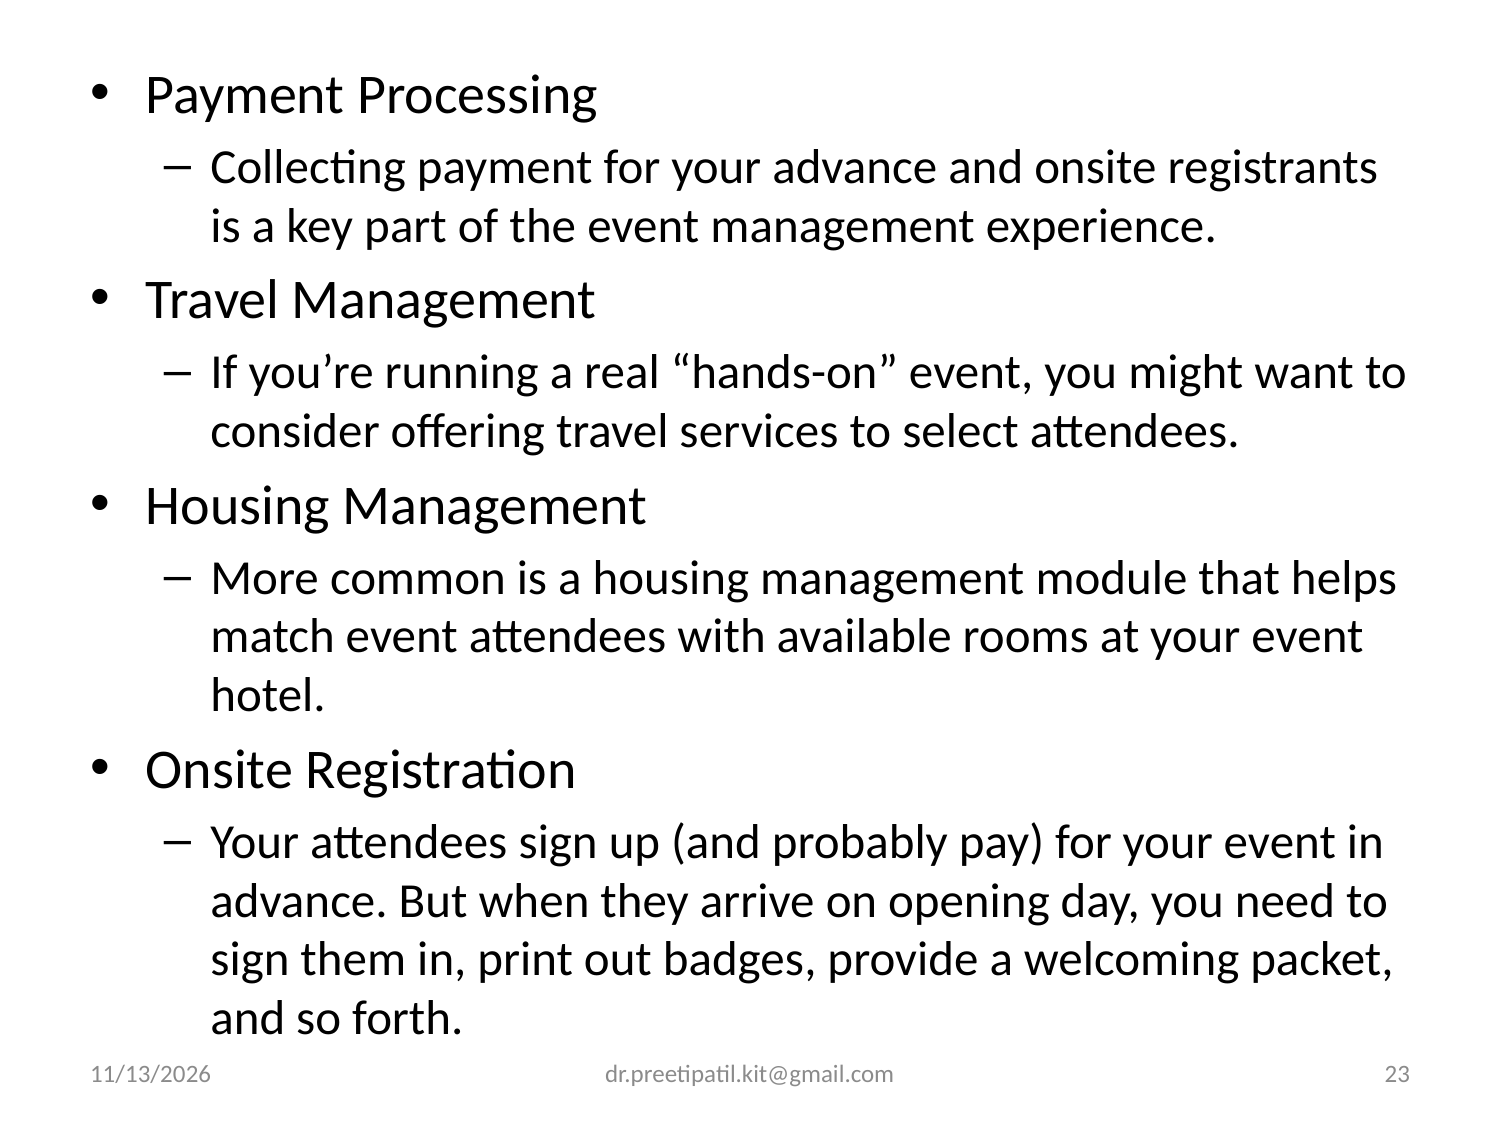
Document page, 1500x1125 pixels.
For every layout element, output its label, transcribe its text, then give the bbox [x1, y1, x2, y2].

slide_number 23 [1074, 1042, 1425, 1103]
list Payment Processing Collecting payment for your advance and onsite registrants is a key part of the event management experience. Travel Management If you’re running a real “hands-on” event, you might want to consider offering travel services to select attendees. Housing Management More common is a housing management module that helps match event attendees with available rooms at your event hotel. Onsite Registration Your attendees sign up (and probably pay) for your event in advance. But when they arrive on opening day, you need to sign them in, print out badges, provide a welcoming packet, and so forth. [75, 50, 1425, 1063]
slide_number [75, 1042, 425, 1103]
footer dr.preetipatil.kit@gmail.com [512, 1042, 988, 1103]
